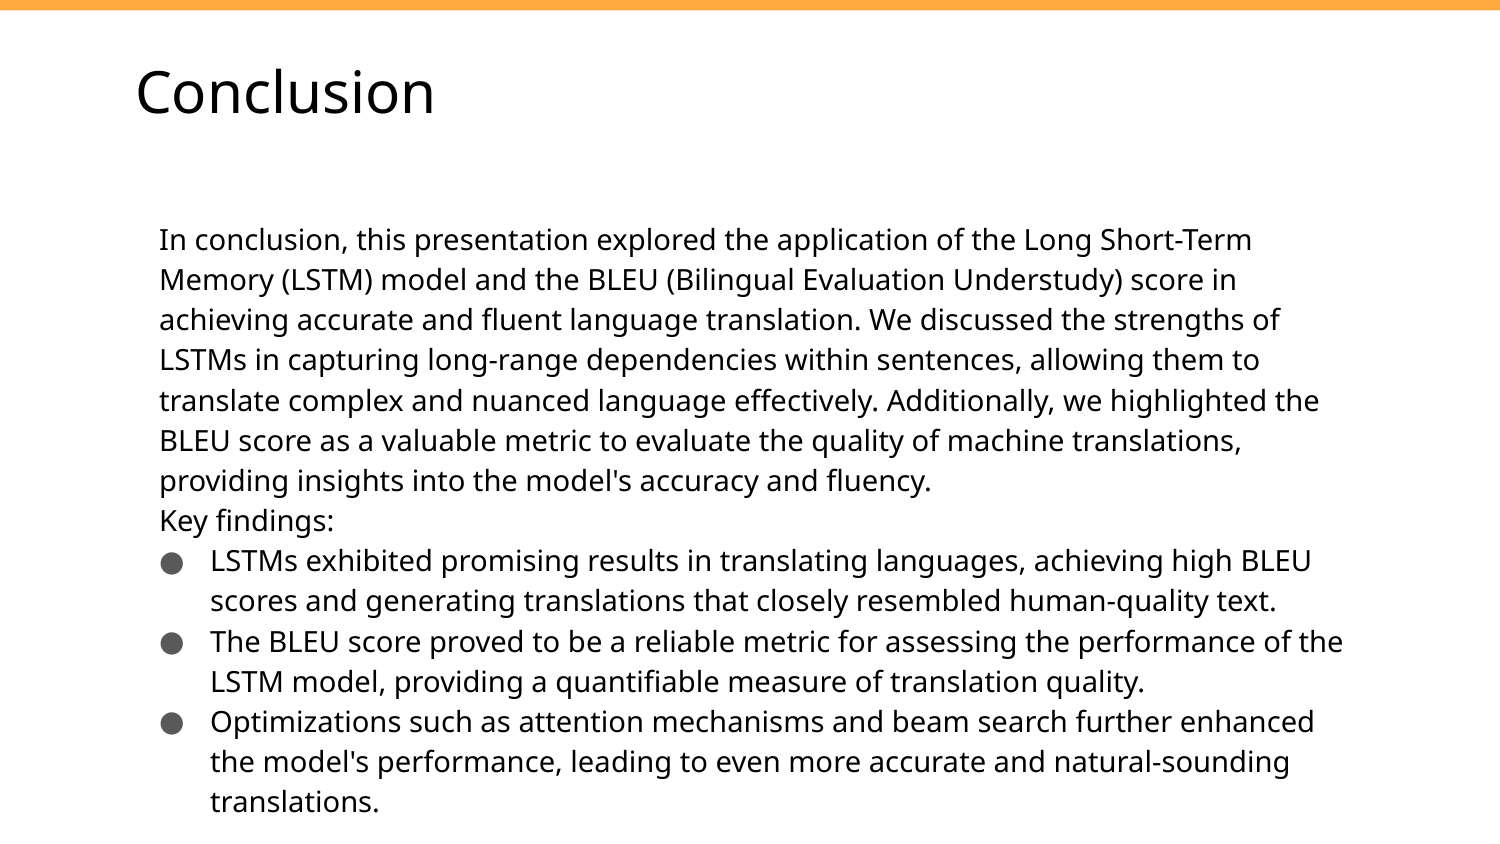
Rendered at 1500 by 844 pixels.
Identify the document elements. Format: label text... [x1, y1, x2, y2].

title Conclusion [120, 39, 1380, 141]
list In conclusion, this presentation explored the application of the Long Short-Term Memory (LSTM) model and the BLEU (Bilingual Evaluation Understudy) score in achieving accurate and fluent language translation. We discussed the strengths of LSTMs in capturing long-range dependencies within sentences, allowing them to translate complex and nuanced language effectively. Additionally, we highlighted the BLEU score as a valuable metric to evaluate the quality of machine translations, providing insights into the model's accuracy and fluency. Key findings: LSTMs exhibited promising results in translating languages, achieving high BLEU scores and generating translations that closely resembled human-quality text. The BLEU score proved to be a reliable metric for assessing the performance of the LSTM model, providing a quantifiable measure of translation quality. Optimizations such as attention mechanisms and beam search further enhanced the model's performance, leading to even more accurate and natural-sounding translations. [120, 201, 1380, 765]
